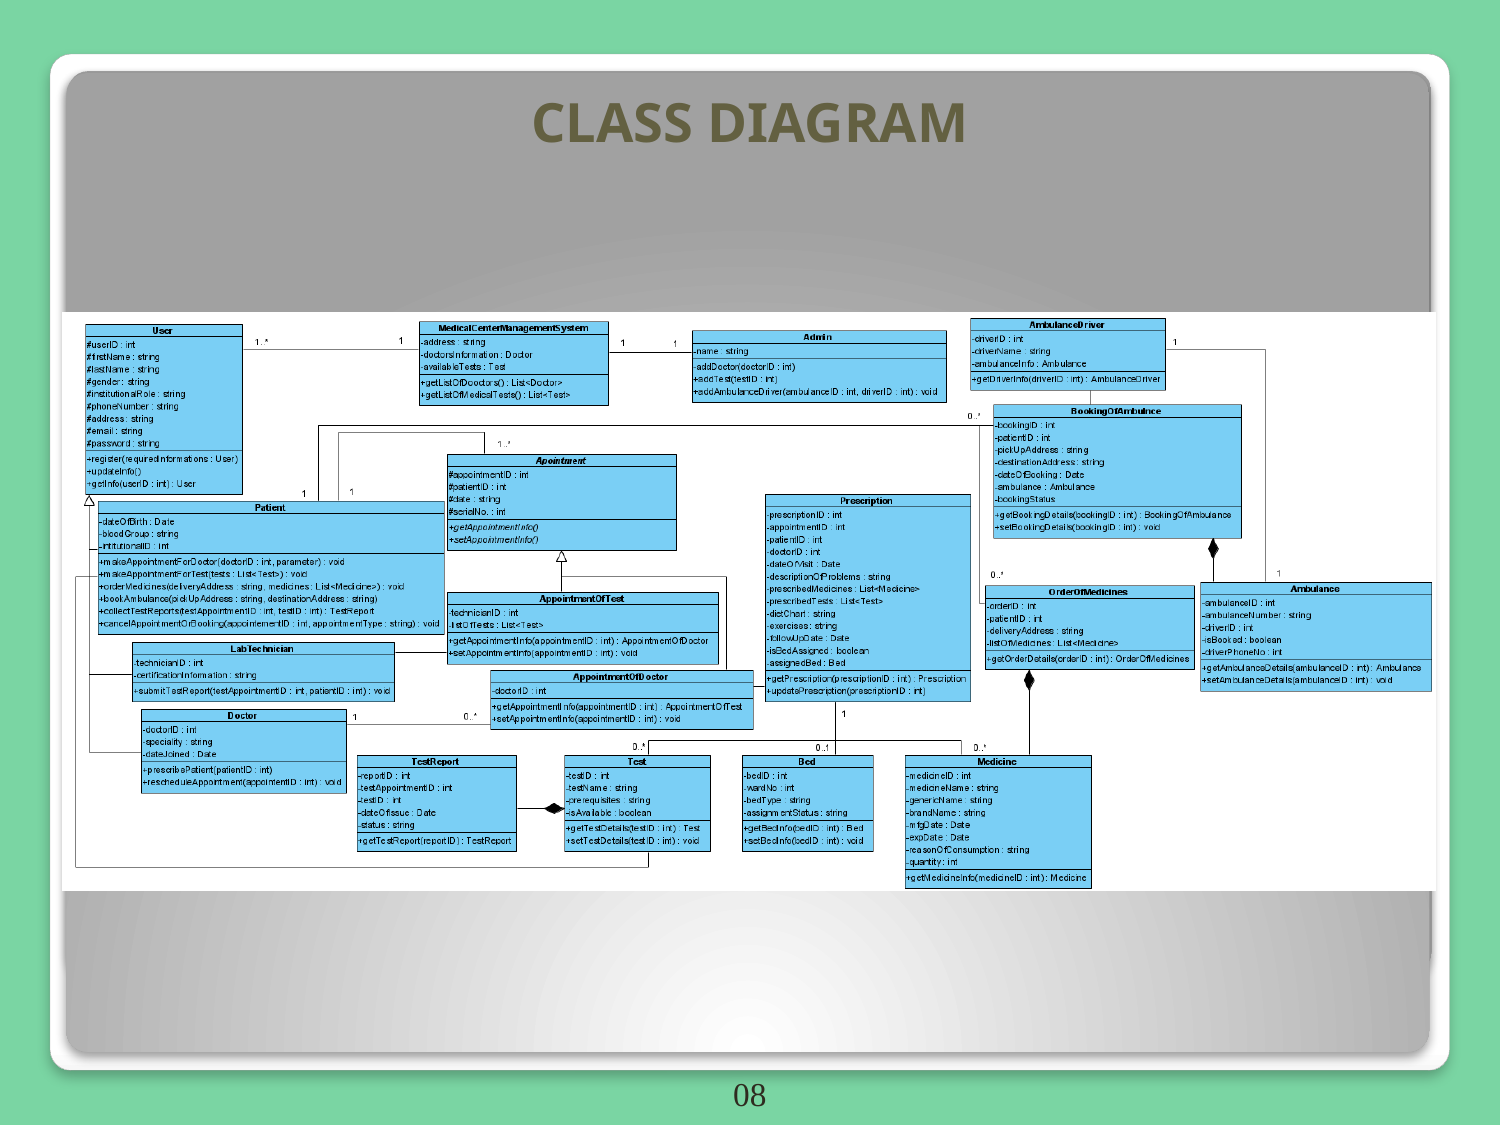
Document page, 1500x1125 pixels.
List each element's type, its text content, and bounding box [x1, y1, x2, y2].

text_box 08 [699, 1065, 800, 1121]
title CLASS DIAGRAM [112, 61, 1388, 162]
picture [62, 312, 1437, 891]
